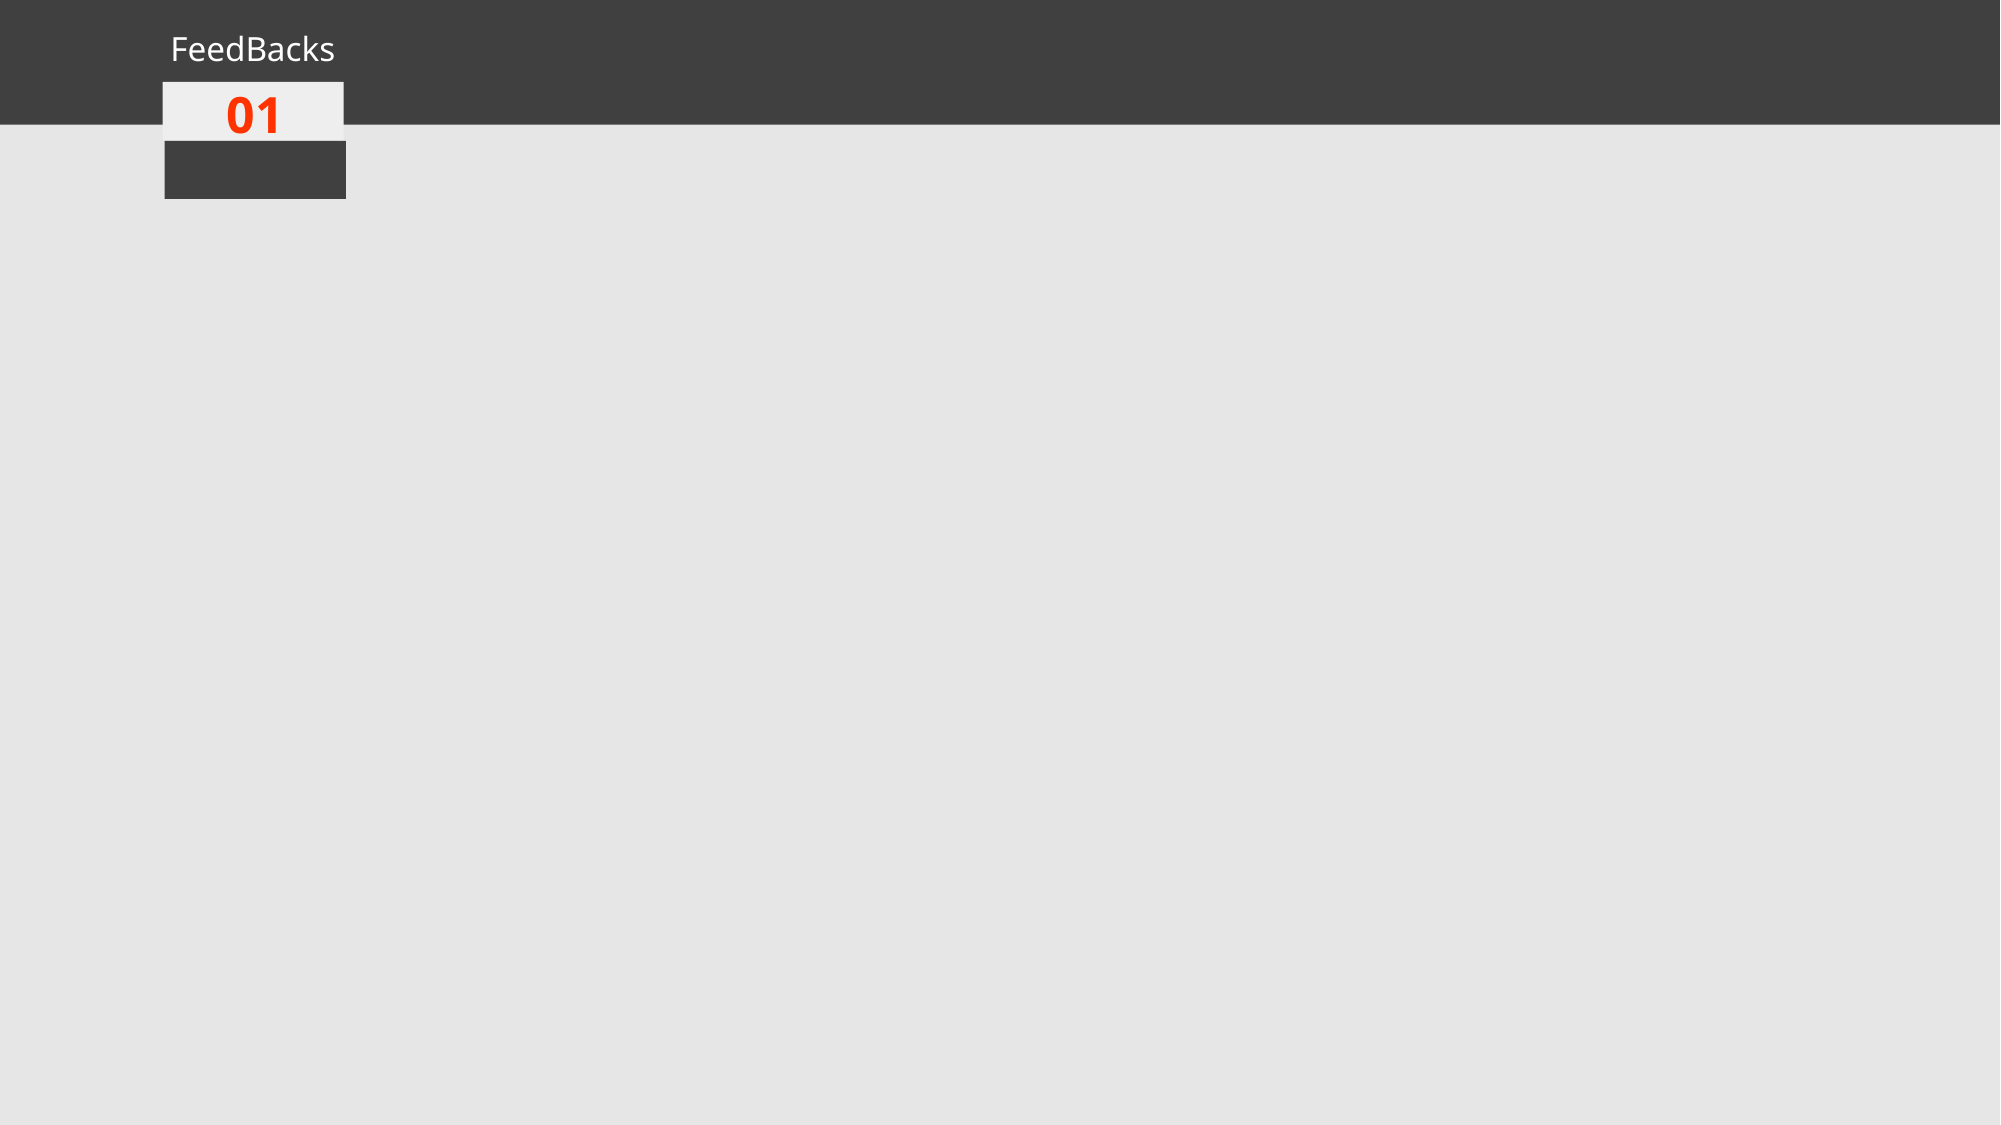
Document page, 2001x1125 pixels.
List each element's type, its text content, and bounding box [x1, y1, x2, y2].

text_box [161, 81, 211, 141]
text_box 01 [211, 75, 299, 151]
text_box [299, 81, 345, 140]
text_box FeedBacks [146, 0, 669, 76]
text_box [164, 140, 347, 200]
text_box [0, 0, 211, 126]
text_box [299, 0, 2000, 126]
